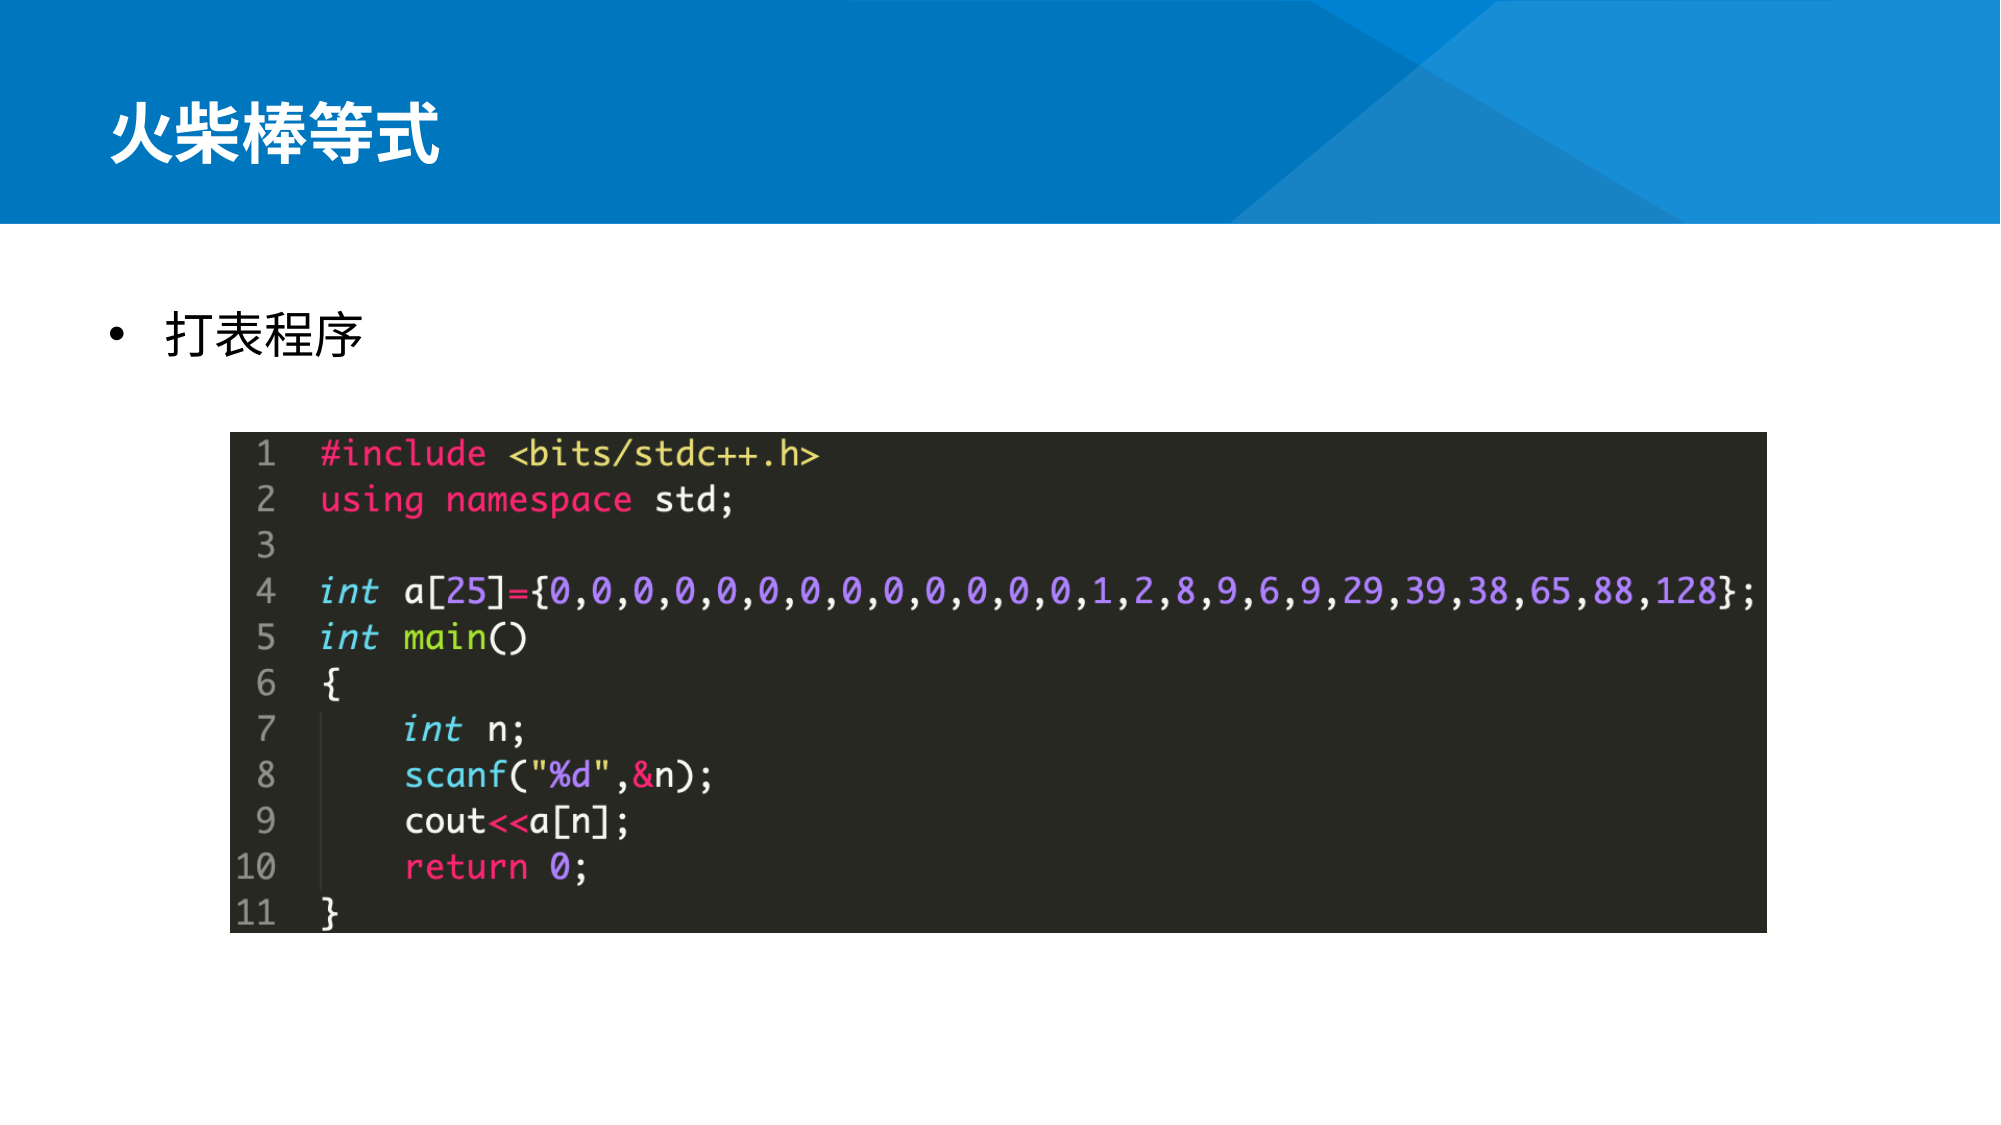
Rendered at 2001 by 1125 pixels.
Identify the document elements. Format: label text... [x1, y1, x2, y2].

list 打表程序 [93, 265, 1904, 1031]
picture [230, 432, 1767, 933]
list 火柴棒等式 [93, 93, 1547, 186]
